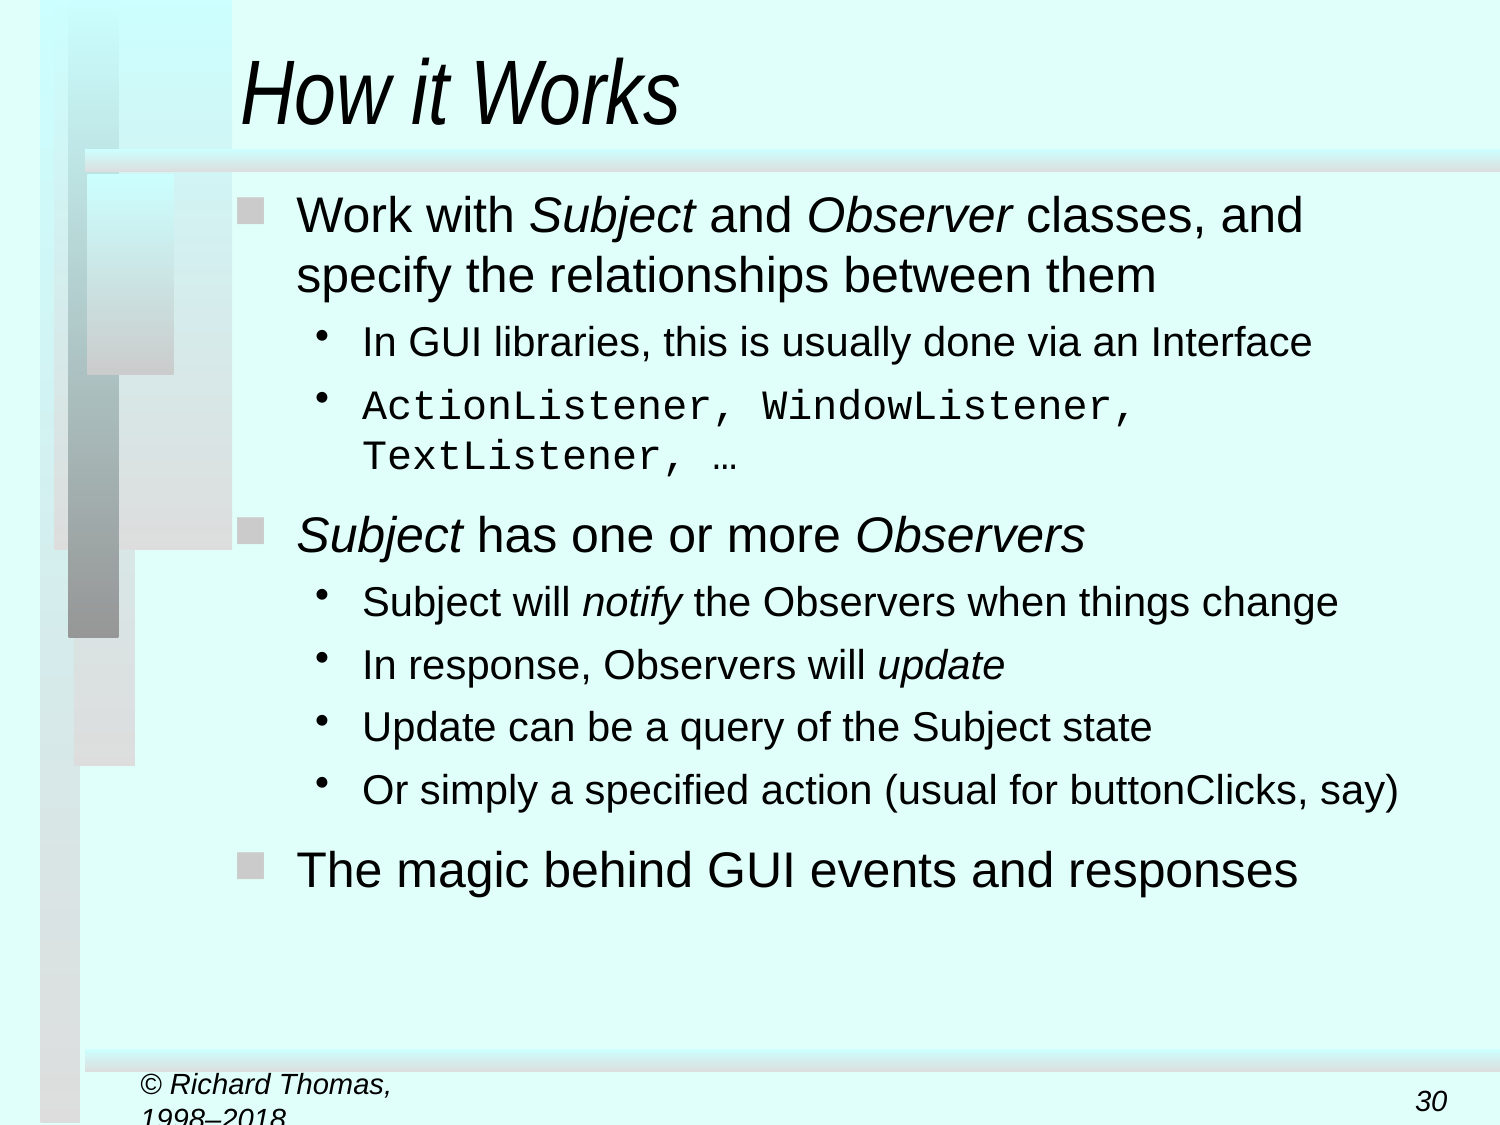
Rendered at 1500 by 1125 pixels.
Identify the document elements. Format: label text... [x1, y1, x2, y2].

slide_number 30 [1376, 1074, 1463, 1125]
title How it Works [225, 0, 1500, 150]
slide_number © Richard Thomas, 1998–2018 [125, 1074, 438, 1125]
list Work with Subject and Observer classes, and specify the relationships between them In GUI libraries, this is usually done via an Interface ActionListener, WindowListener, TextListener, … Subject has one or more Observers Subject will notify the Observers when things change In response, Observers will update Update can be a query of the Subject state Or simply a specified action (usual for buttonClicks, say) The magic behind GUI events and responses [225, 174, 1463, 1038]
